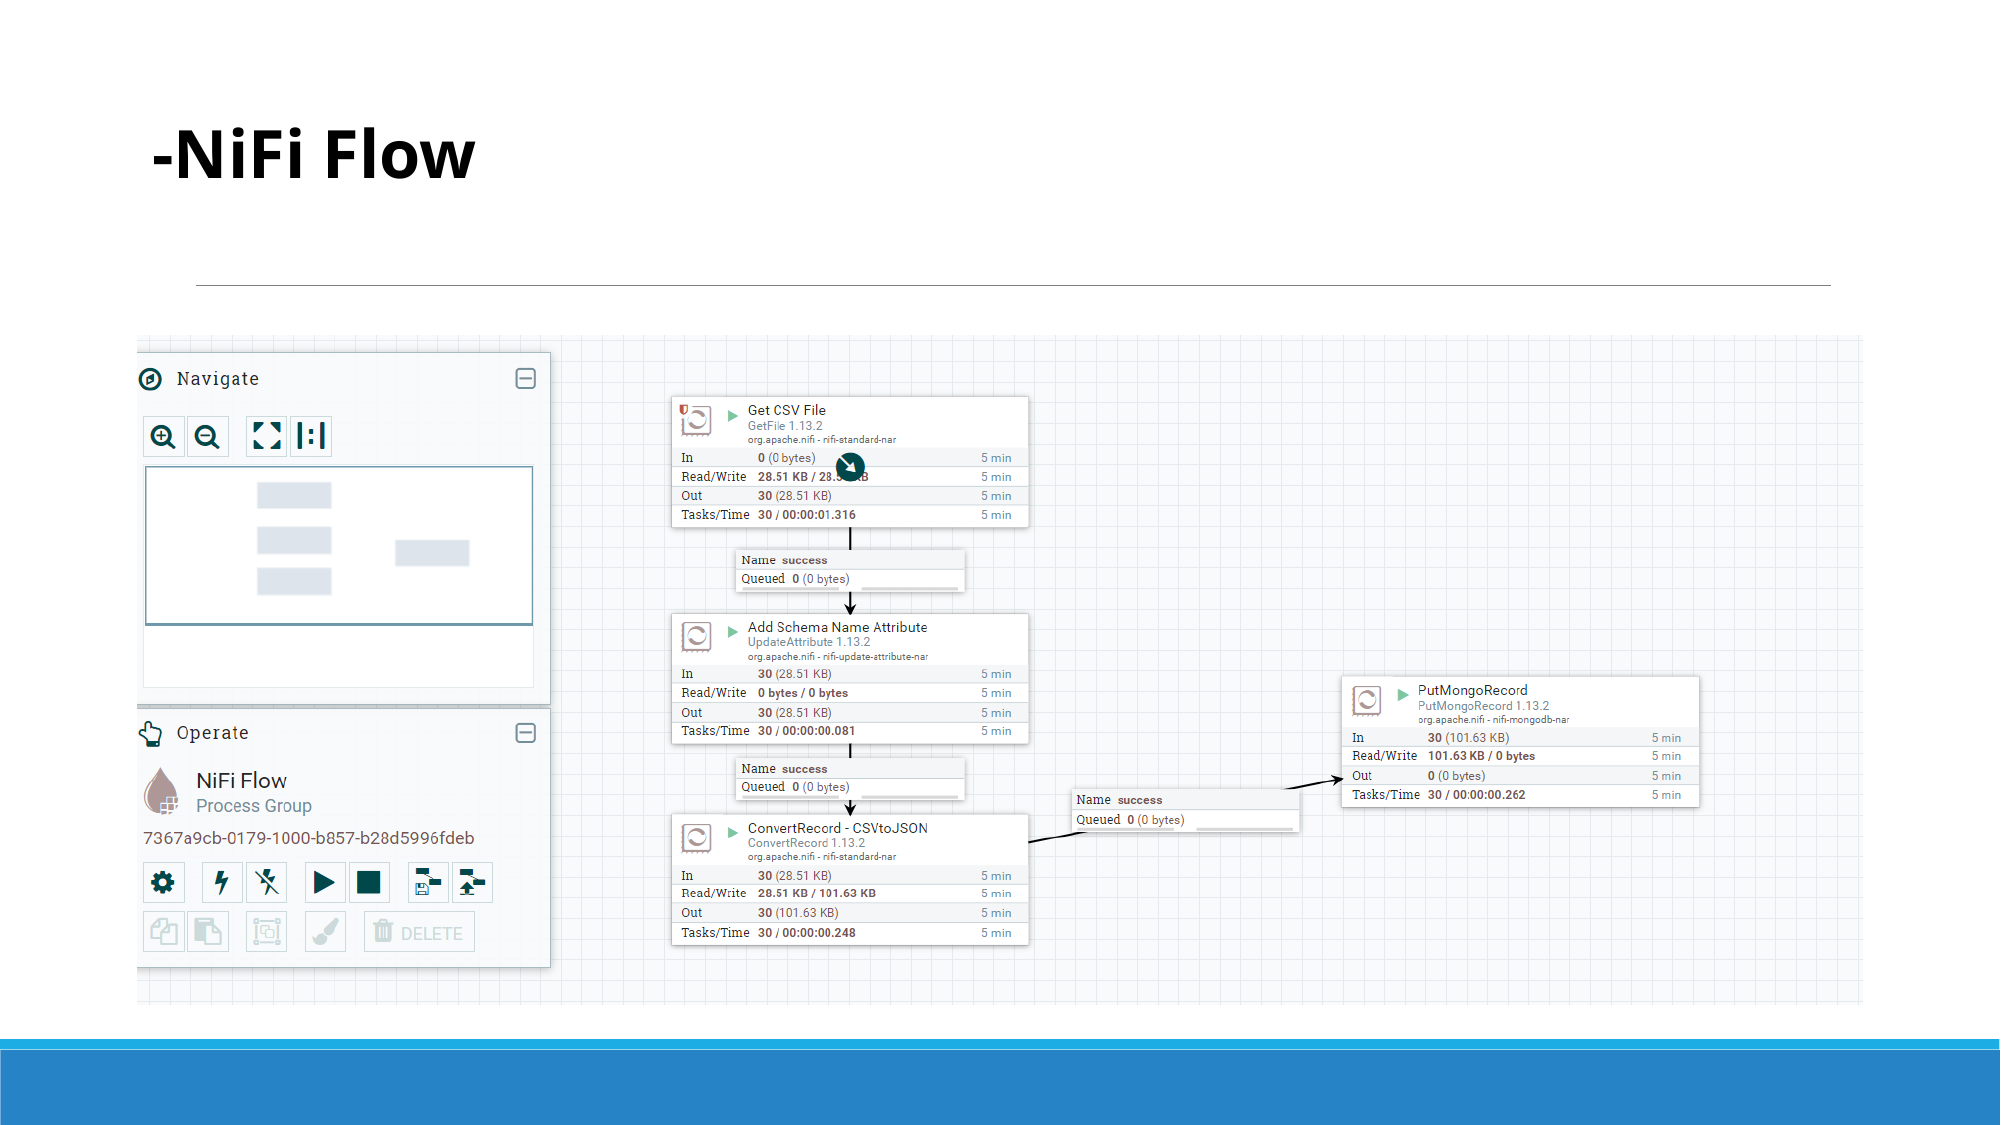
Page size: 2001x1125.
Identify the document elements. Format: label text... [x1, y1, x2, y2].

picture [136, 335, 1863, 1005]
text_box -NiFi Flow [137, 47, 1863, 201]
